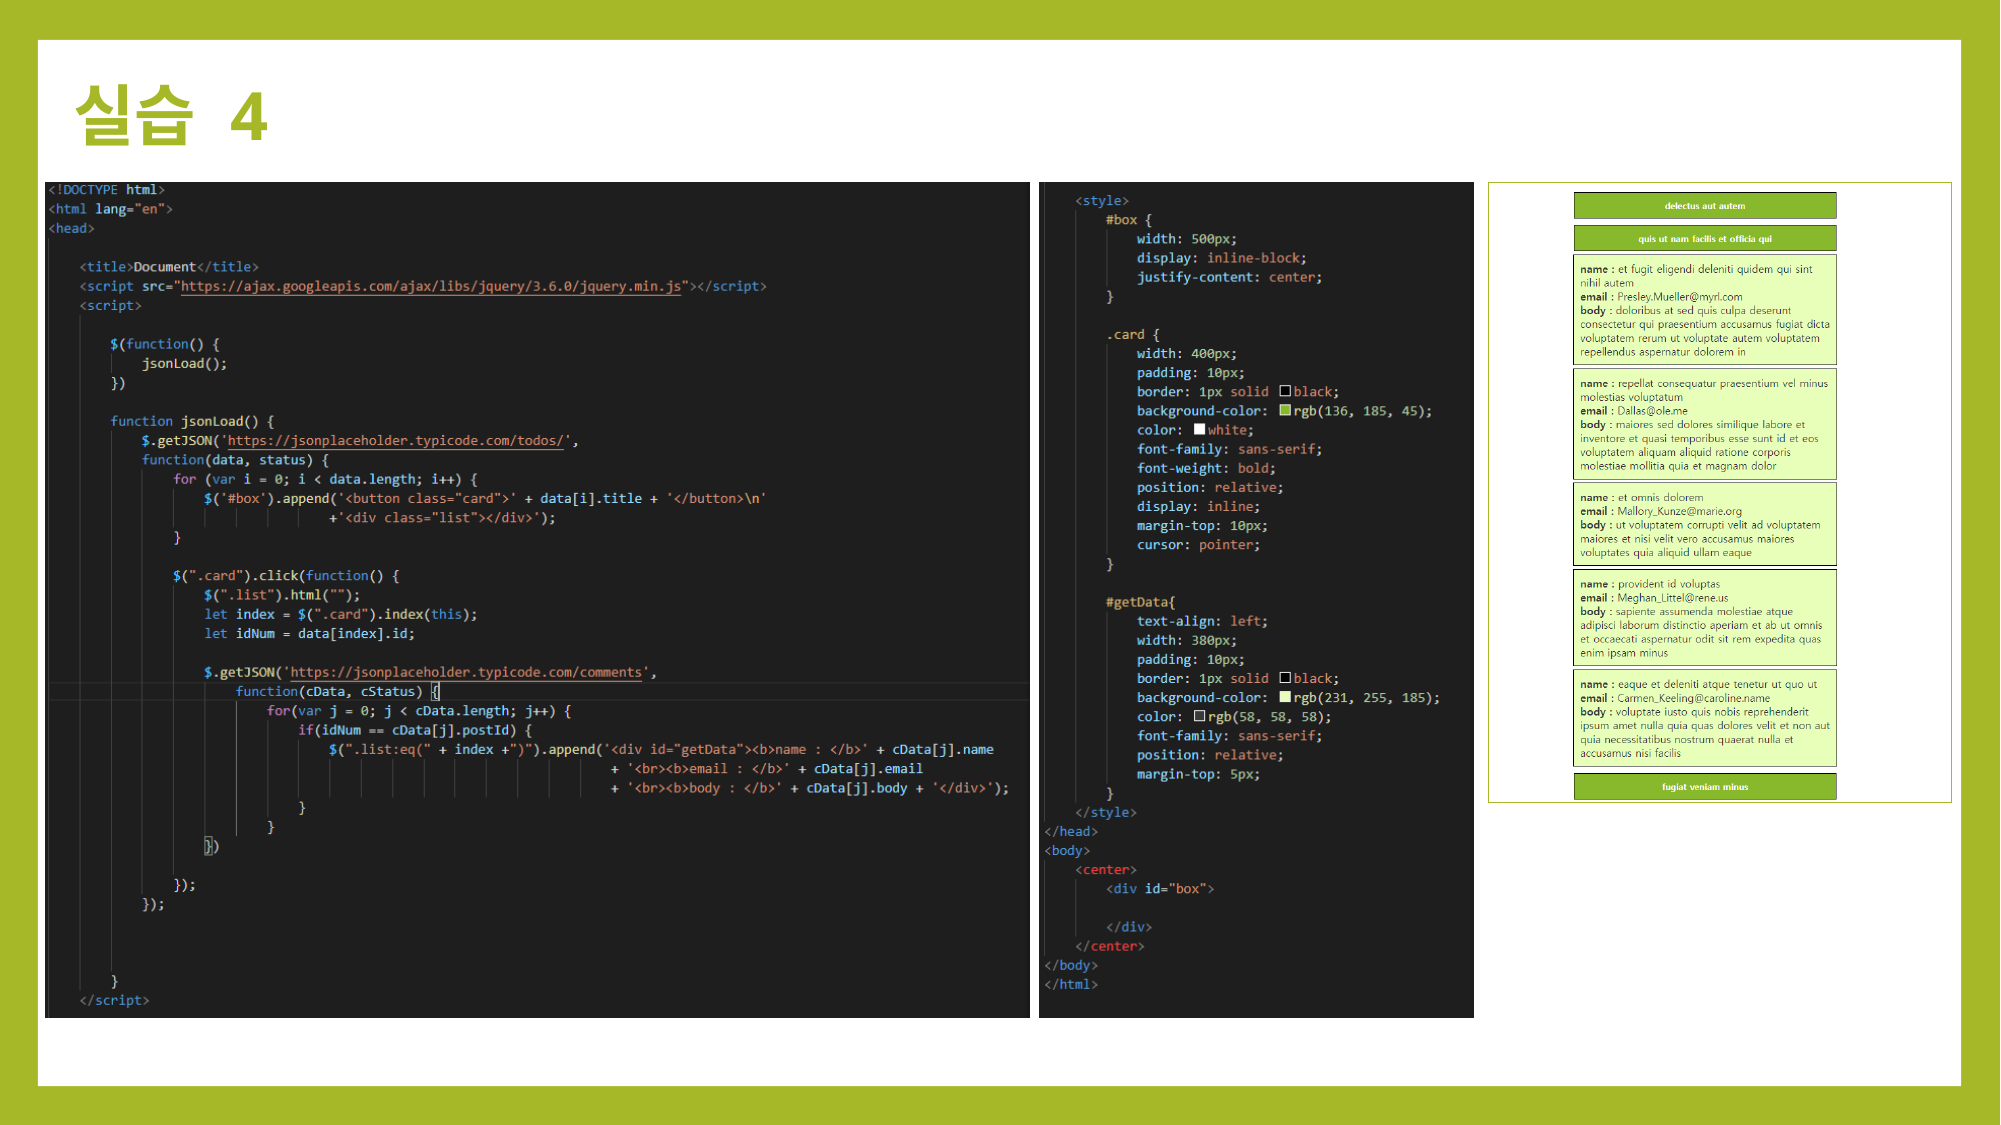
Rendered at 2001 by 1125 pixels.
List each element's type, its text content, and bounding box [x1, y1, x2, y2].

picture [44, 182, 1030, 1018]
picture [1039, 182, 1474, 1018]
picture [1488, 182, 1952, 804]
title 실습 4 [58, 55, 1678, 183]
